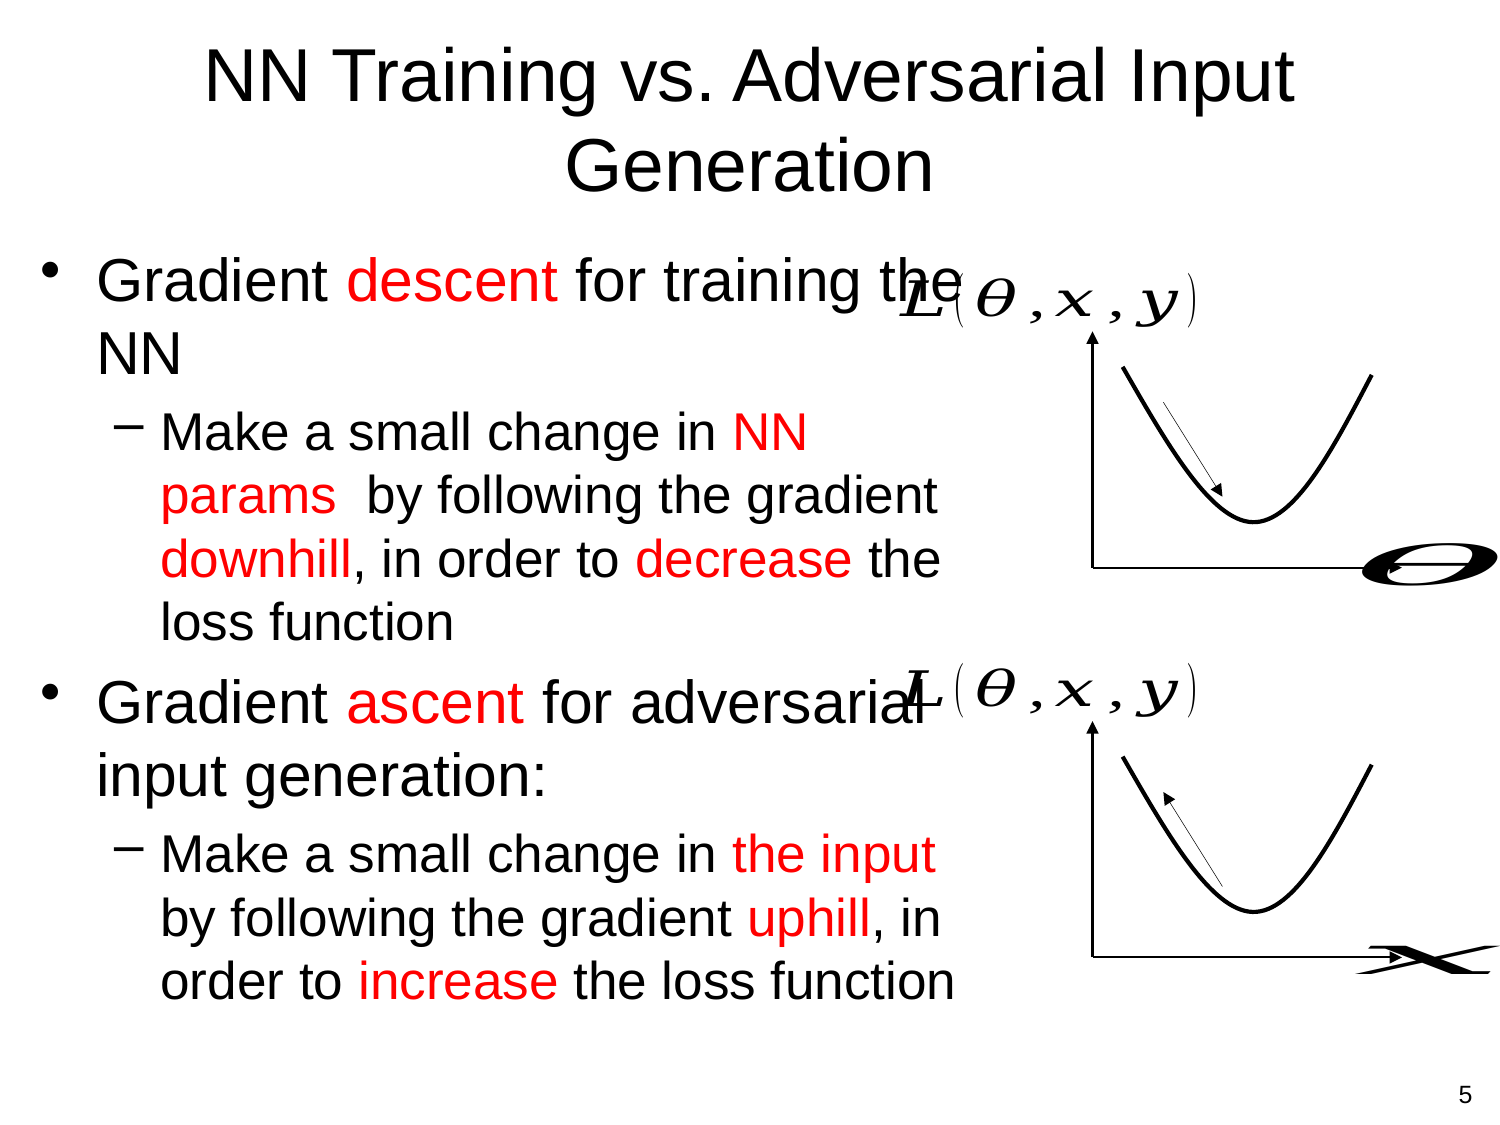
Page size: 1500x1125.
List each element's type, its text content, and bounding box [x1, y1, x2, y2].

title NN Training vs. Adversarial Input Generation [74, 44, 1426, 188]
text_box [1122, 756, 1372, 912]
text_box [1163, 401, 1223, 497]
slide_number 5 [1137, 1070, 1488, 1112]
text_box [1122, 366, 1372, 523]
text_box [1163, 791, 1223, 887]
